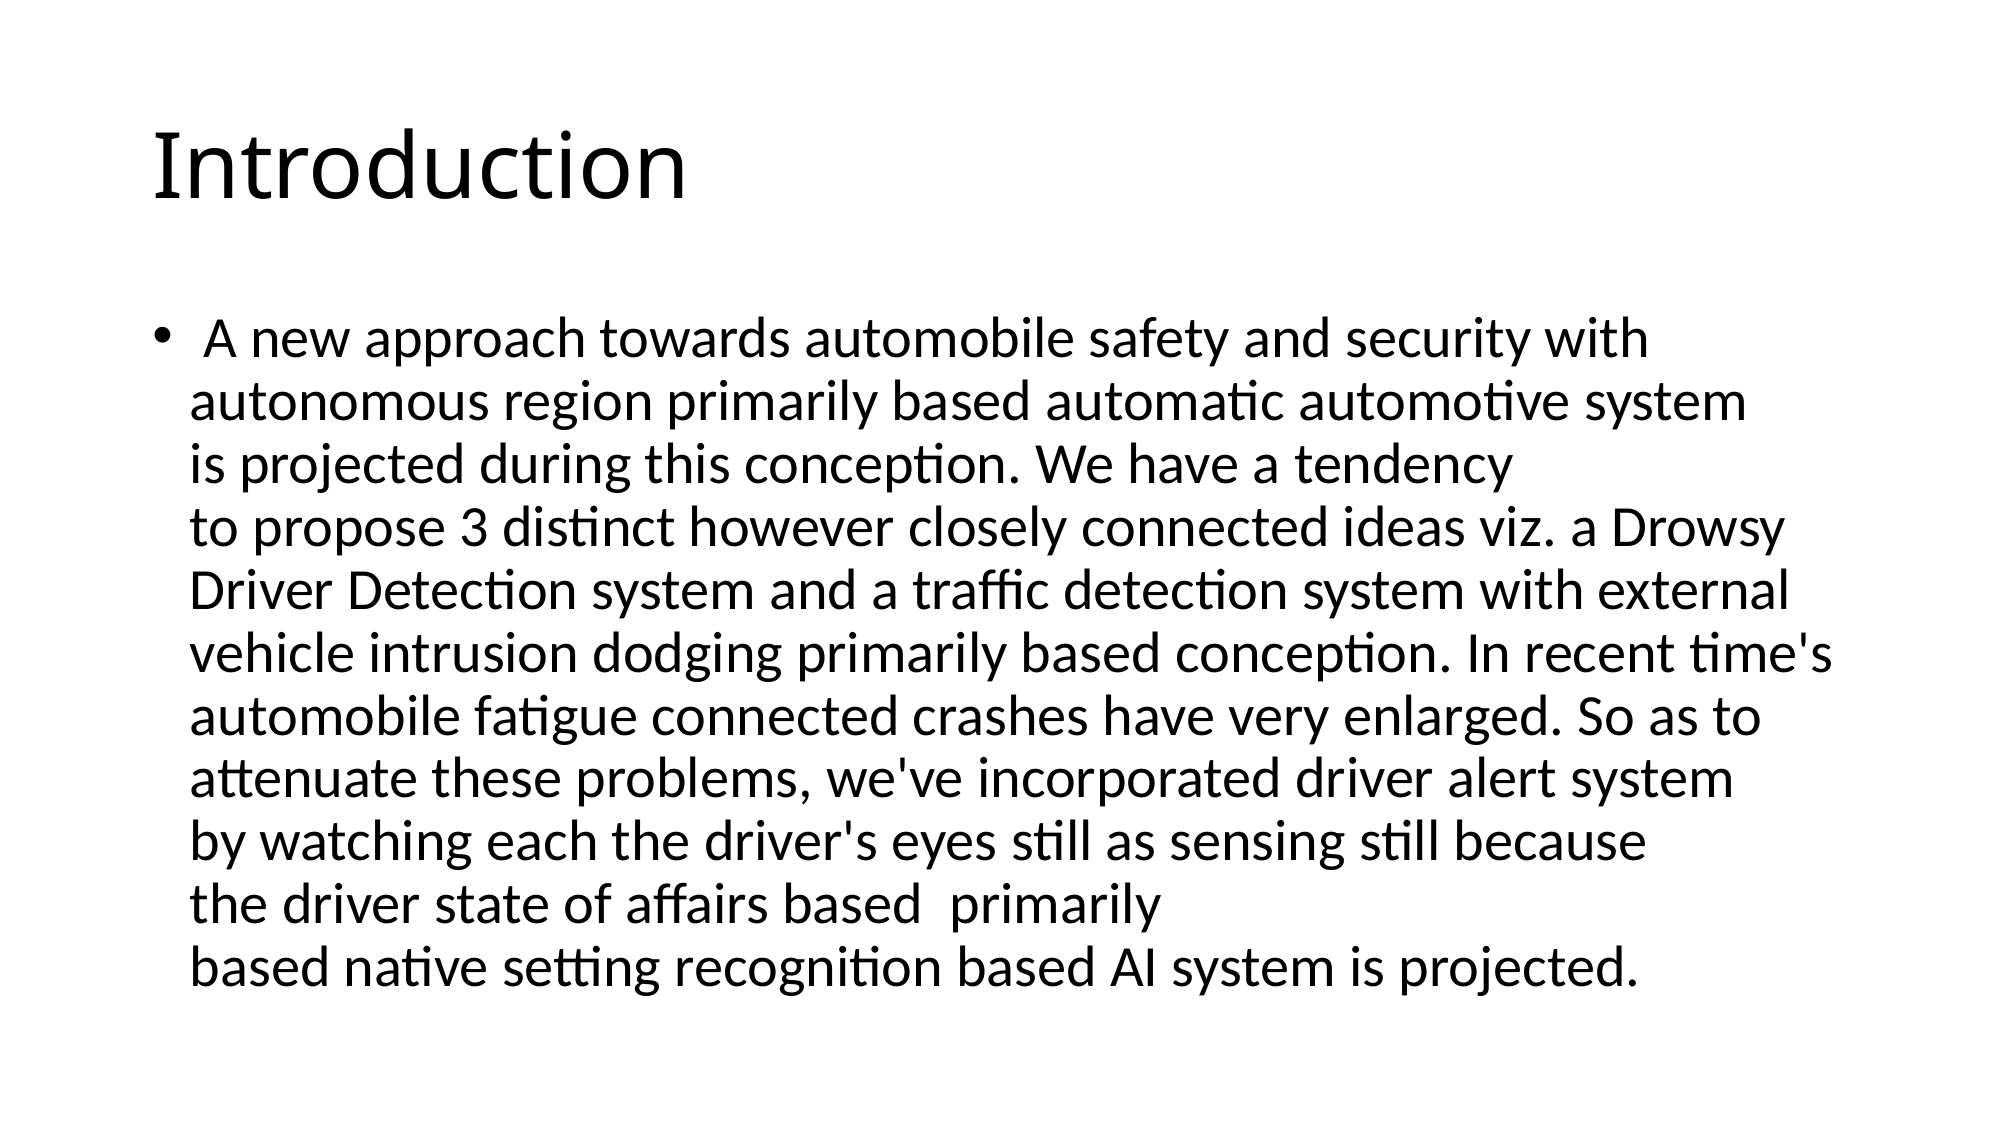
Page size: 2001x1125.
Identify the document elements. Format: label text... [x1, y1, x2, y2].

title Introduction [137, 59, 1863, 278]
list A new approach towards automobile safety and security with autonomous region primarily based automatic automotive system is projected during this conception. We have a tendency to propose 3 distinct however closely connected ideas viz. a Drowsy Driver Detection system and a traffic detection system with external vehicle intrusion dodging primarily based conception. In recent time's automobile fatigue connected crashes have very enlarged. So as to attenuate these problems, we've incorporated driver alert system by watching each the driver's eyes still as sensing still because the driver state of affairs based primarily based native setting recognition based AI system is projected. [137, 299, 1863, 1014]
